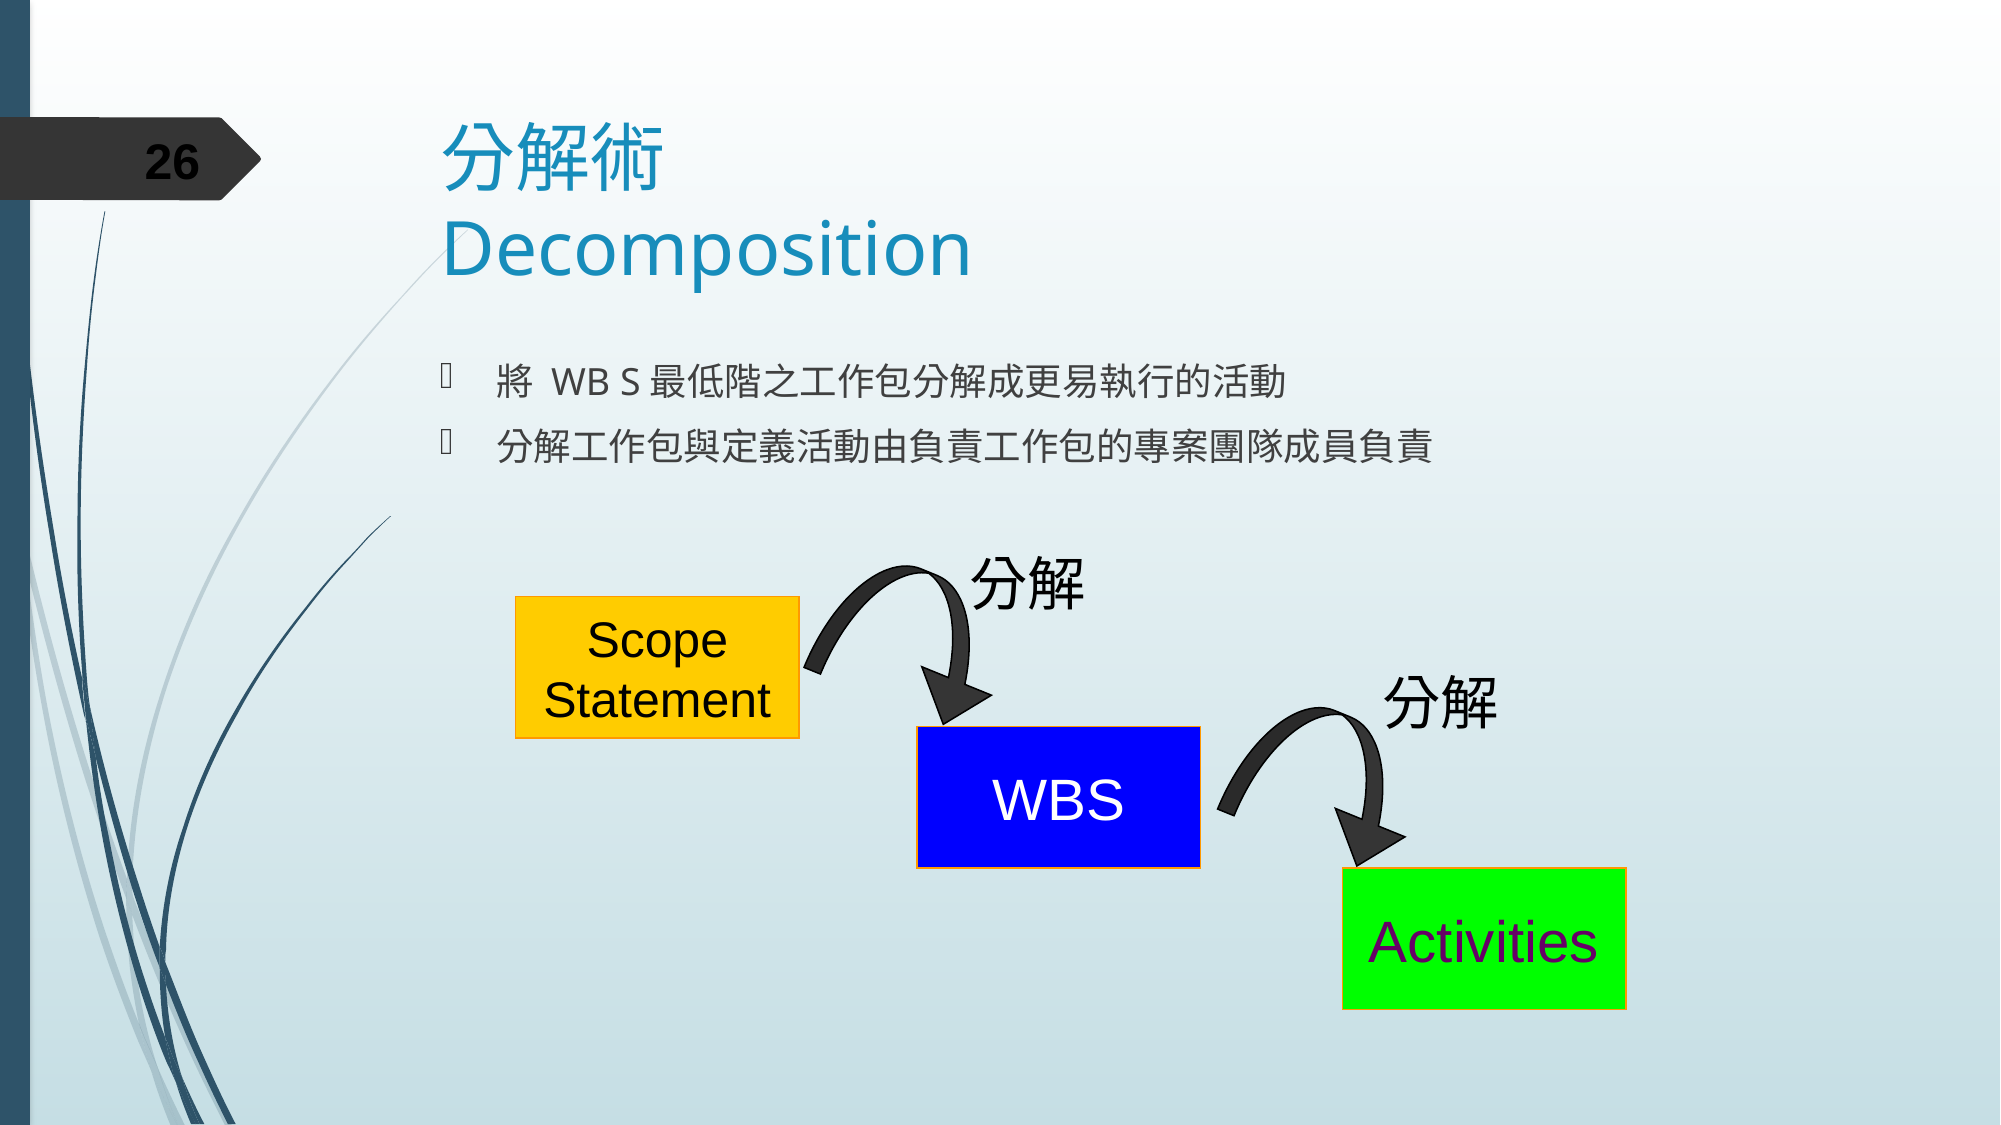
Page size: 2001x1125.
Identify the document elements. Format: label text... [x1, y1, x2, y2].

list 將 WB S最低階之工作包分解成更易執行的活動 分解工作包與定義活動由負責工作包的專案團隊成員負責 [424, 350, 1888, 970]
slide_number 26 [87, 129, 216, 190]
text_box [822, 524, 1103, 709]
title 分解術 Decomposition [425, 102, 1888, 313]
text_box WBS [917, 726, 1201, 868]
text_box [1235, 643, 1517, 850]
text_box Activities [1342, 867, 1626, 1010]
text_box Scope Statement [515, 596, 800, 738]
